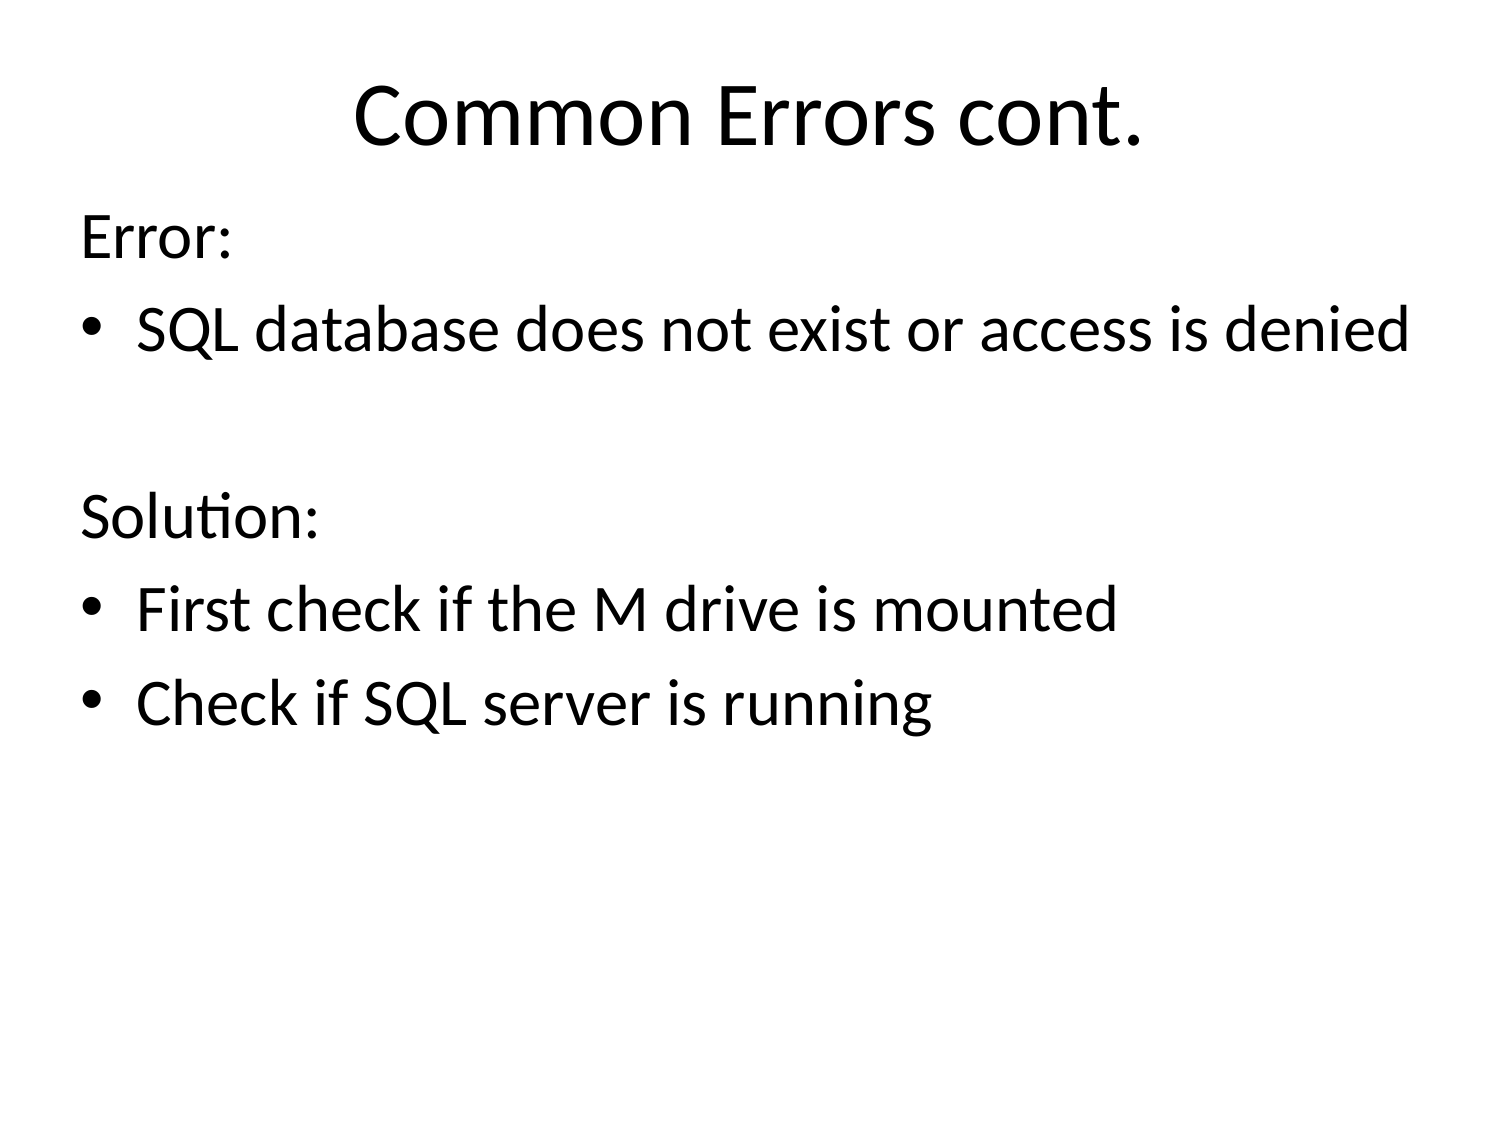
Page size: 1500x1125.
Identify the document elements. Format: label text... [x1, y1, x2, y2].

list Error: SQL database does not exist or access is denied Solution: First check if the M drive is mounted Check if SQL server is running [64, 184, 1437, 927]
title Common Errors cont. [75, 45, 1425, 173]
